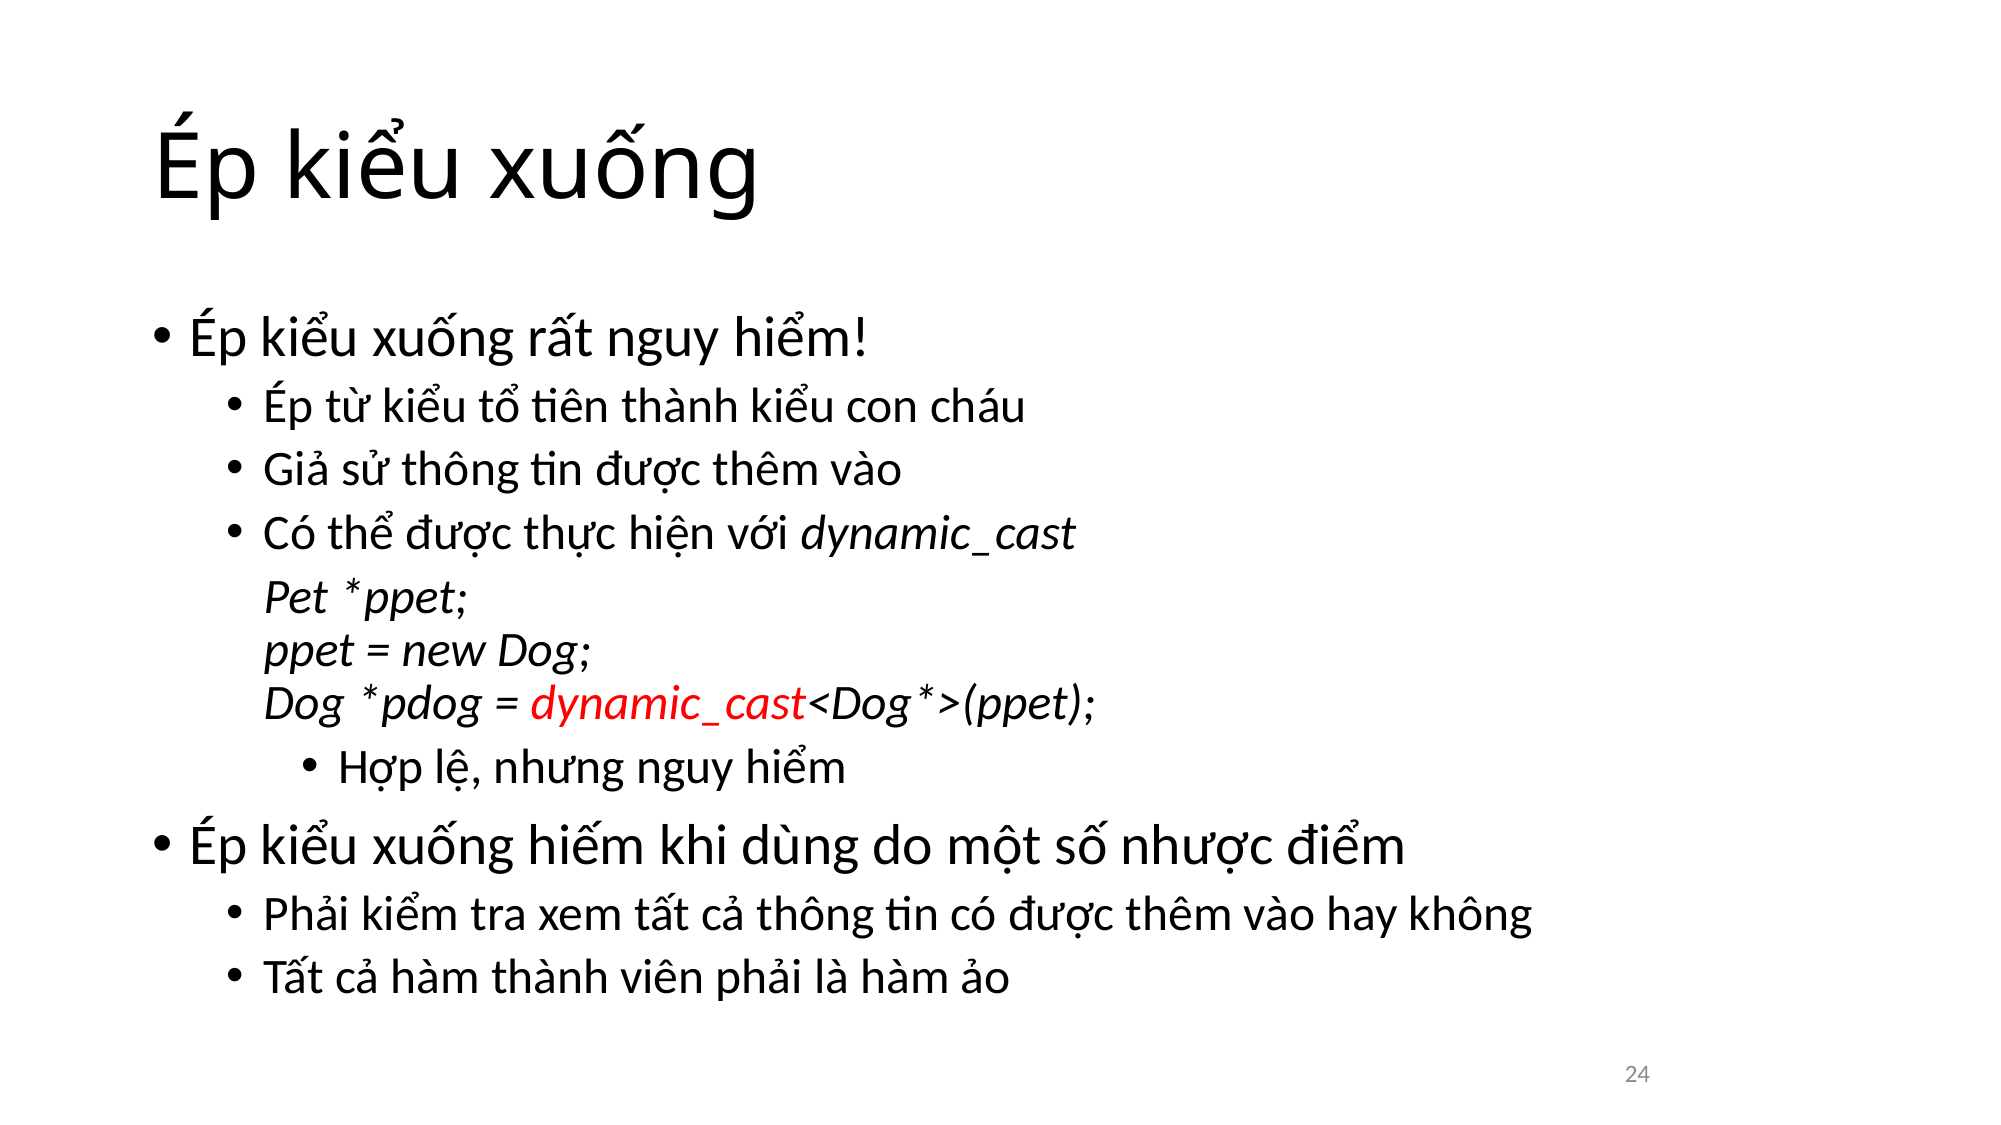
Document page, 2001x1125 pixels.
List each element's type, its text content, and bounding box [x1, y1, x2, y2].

title Ép kiểu xuống [137, 59, 1863, 278]
list Ép kiểu xuống rất nguy hiểm! Ép từ kiểu tổ tiên thành kiểu con cháu Giả sử thông tin được thêm vào Có thể được thực hiện với dynamic_cast Pet *ppet; ppet = new Dog; Dog *pdog = dynamic_cast<Dog*>(ppet); Hợp lệ, nhưng nguy hiểm Ép kiểu xuống hiếm khi dùng do một số nhược điểm Phải kiểm tra xem tất cả thông tin có được thêm vào hay không Tất cả hàm thành viên phải là hàm ảo [137, 299, 1863, 1014]
slide_number 24 [1412, 1042, 1863, 1103]
